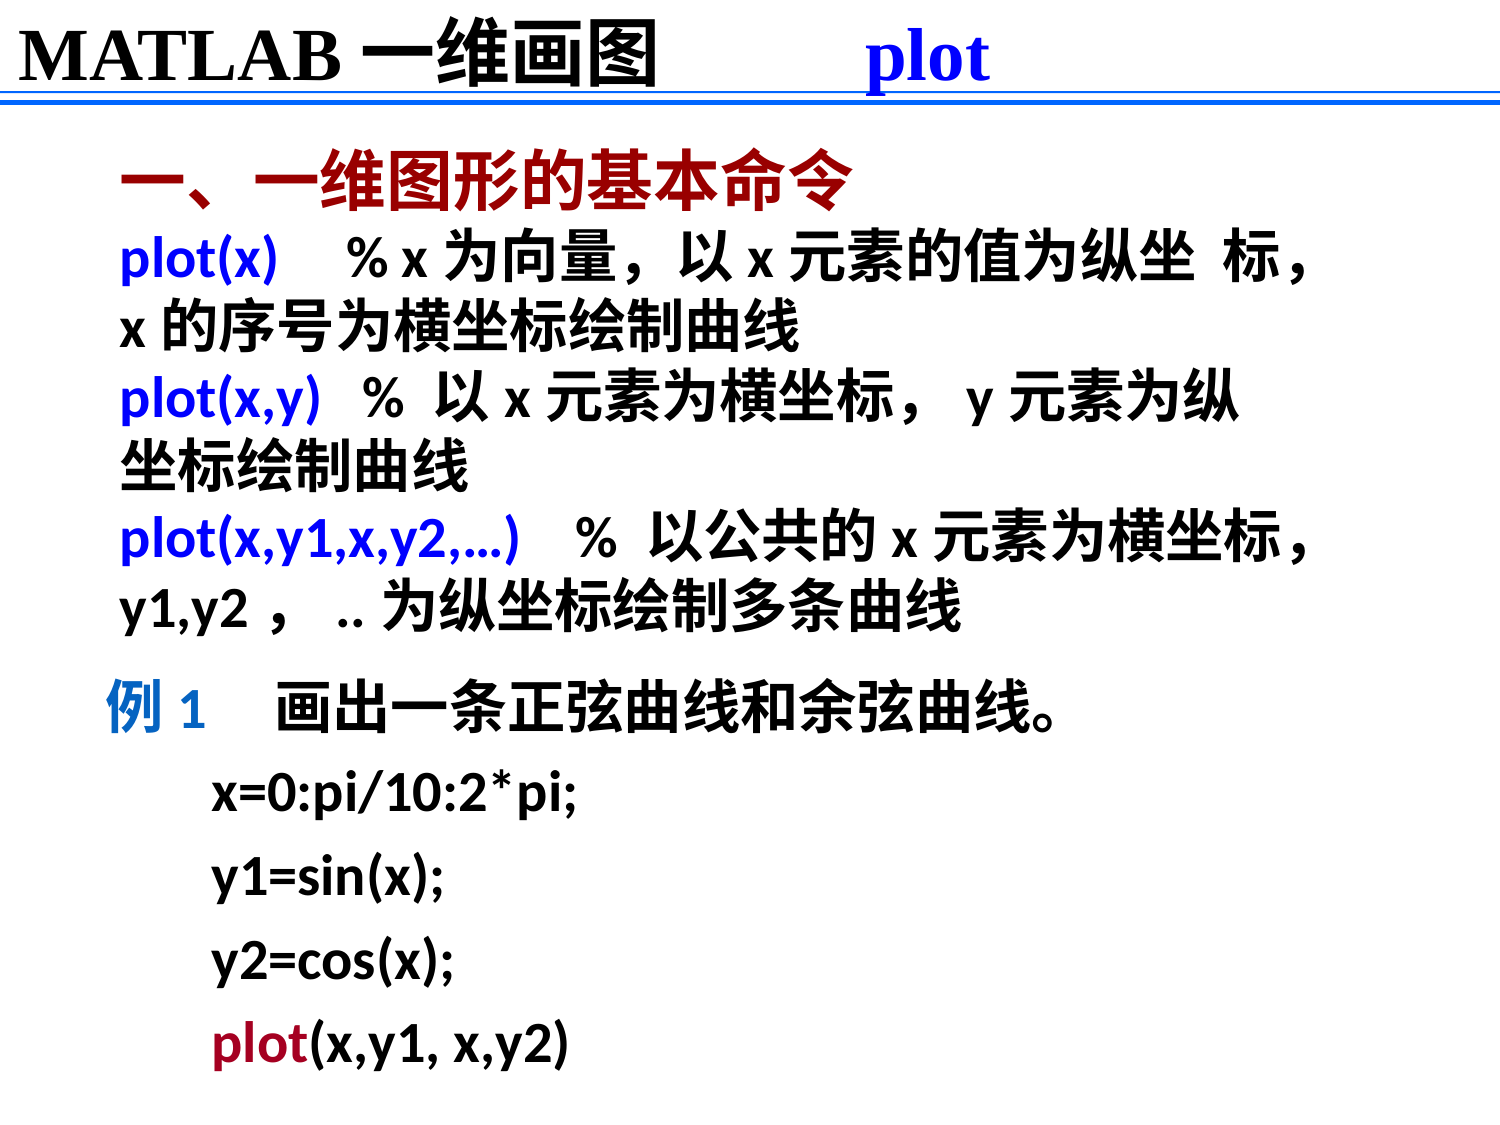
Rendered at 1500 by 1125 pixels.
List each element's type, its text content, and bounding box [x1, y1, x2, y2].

text_box 一、一维图形的基本命令 plot(x) % x为向量，以x元素的值为纵坐 标，x的序号为横坐标绘制曲线 plot(x,y) % 以x元素为横坐标，y元素为纵坐标绘制曲线 plot(x,y1,x,y2,…) % 以公共的x元素为横坐标，y1,y2，..为纵坐标绘制多条曲线 [104, 131, 1299, 670]
text_box 例1 画出一条正弦曲线和余弦曲线。 x=0:pi/10:2*pi; y1=sin(x); y2=cos(x); plot(x,y1, x,y2) [90, 670, 1441, 1096]
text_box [0, 91, 1500, 103]
text_box MATLAB一维画图 plot [0, 5, 1500, 91]
